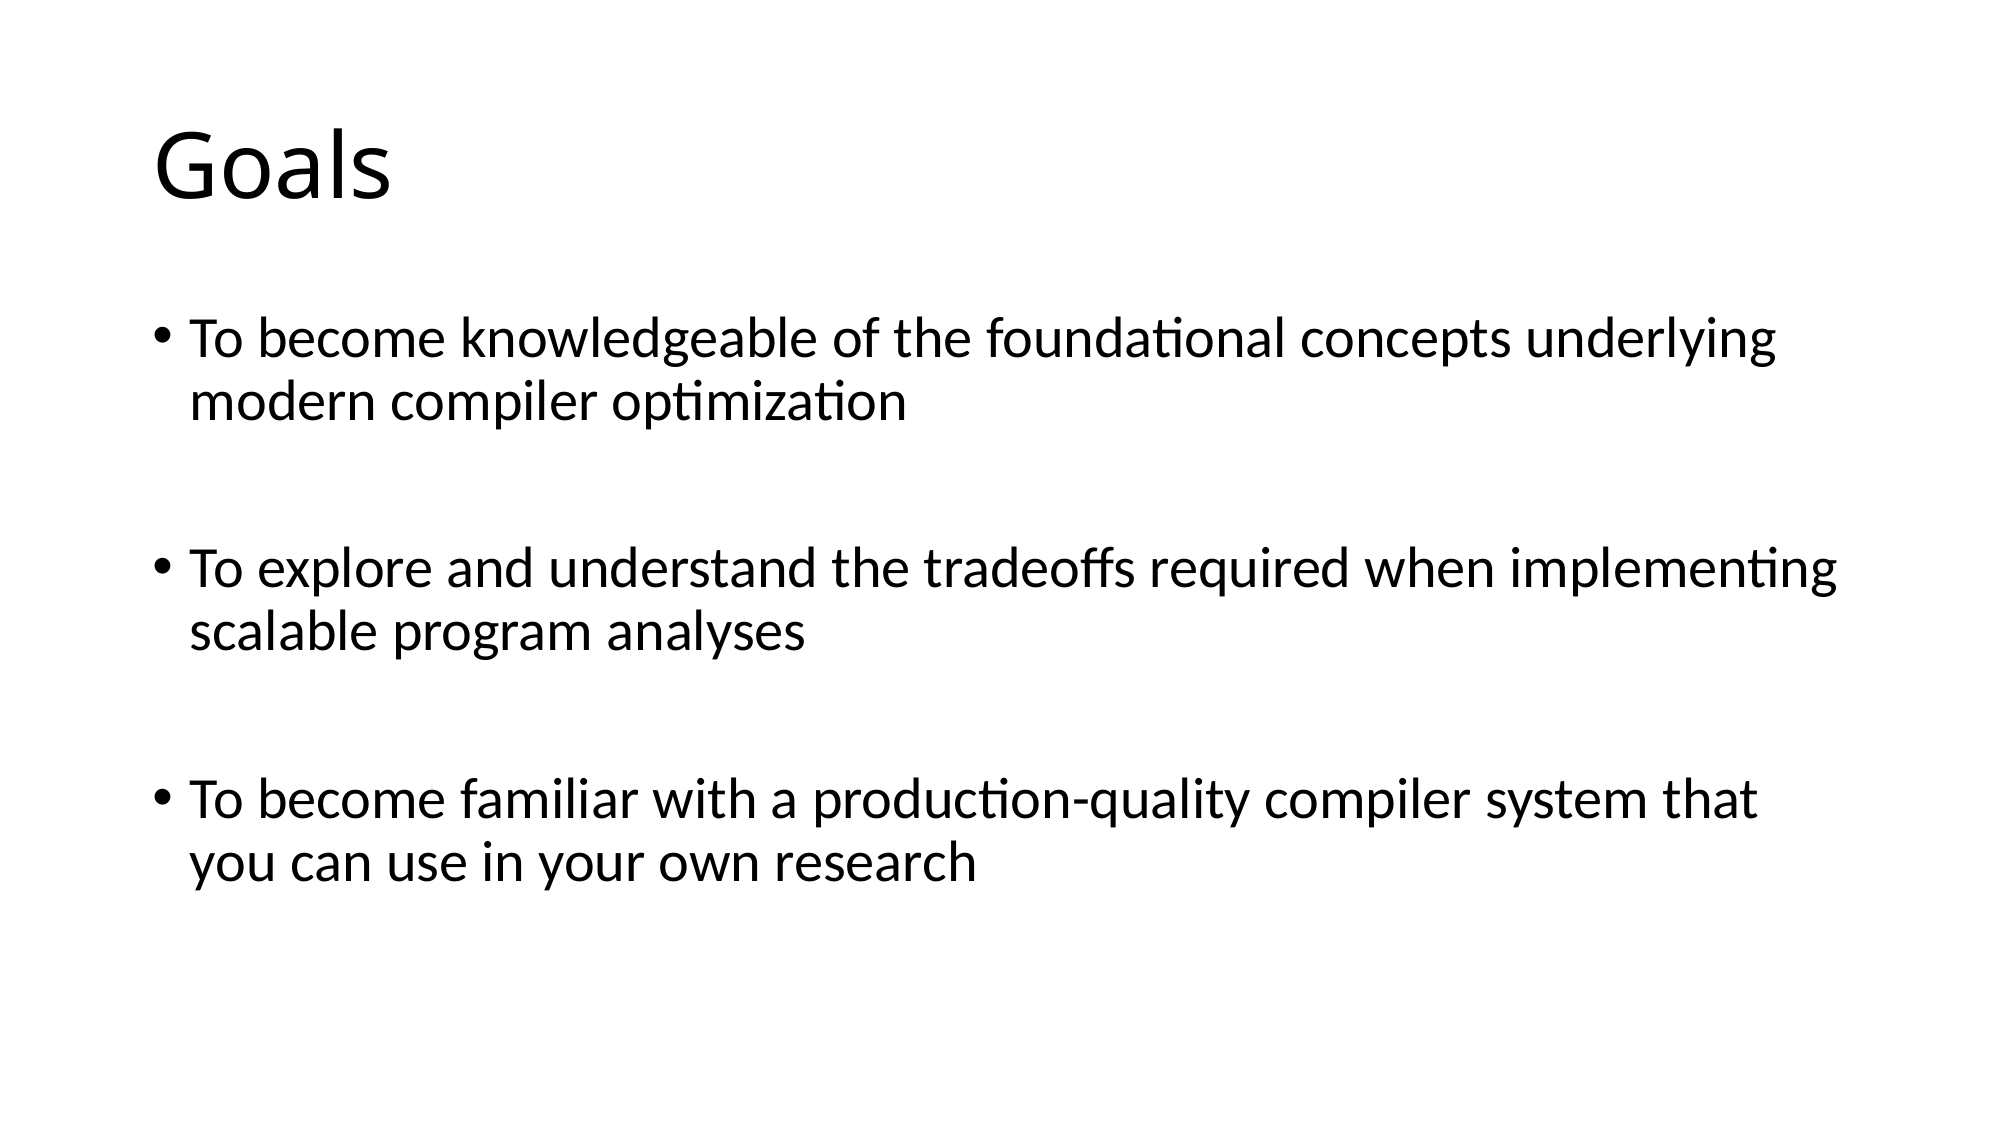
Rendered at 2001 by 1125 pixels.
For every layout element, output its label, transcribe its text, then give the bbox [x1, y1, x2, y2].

list To become knowledgeable of the foundational concepts underlying modern compiler optimization To explore and understand the tradeoffs required when implementing scalable program analyses To become familiar with a production-quality compiler system that you can use in your own research [137, 299, 1863, 1014]
title Goals [137, 59, 1863, 278]
